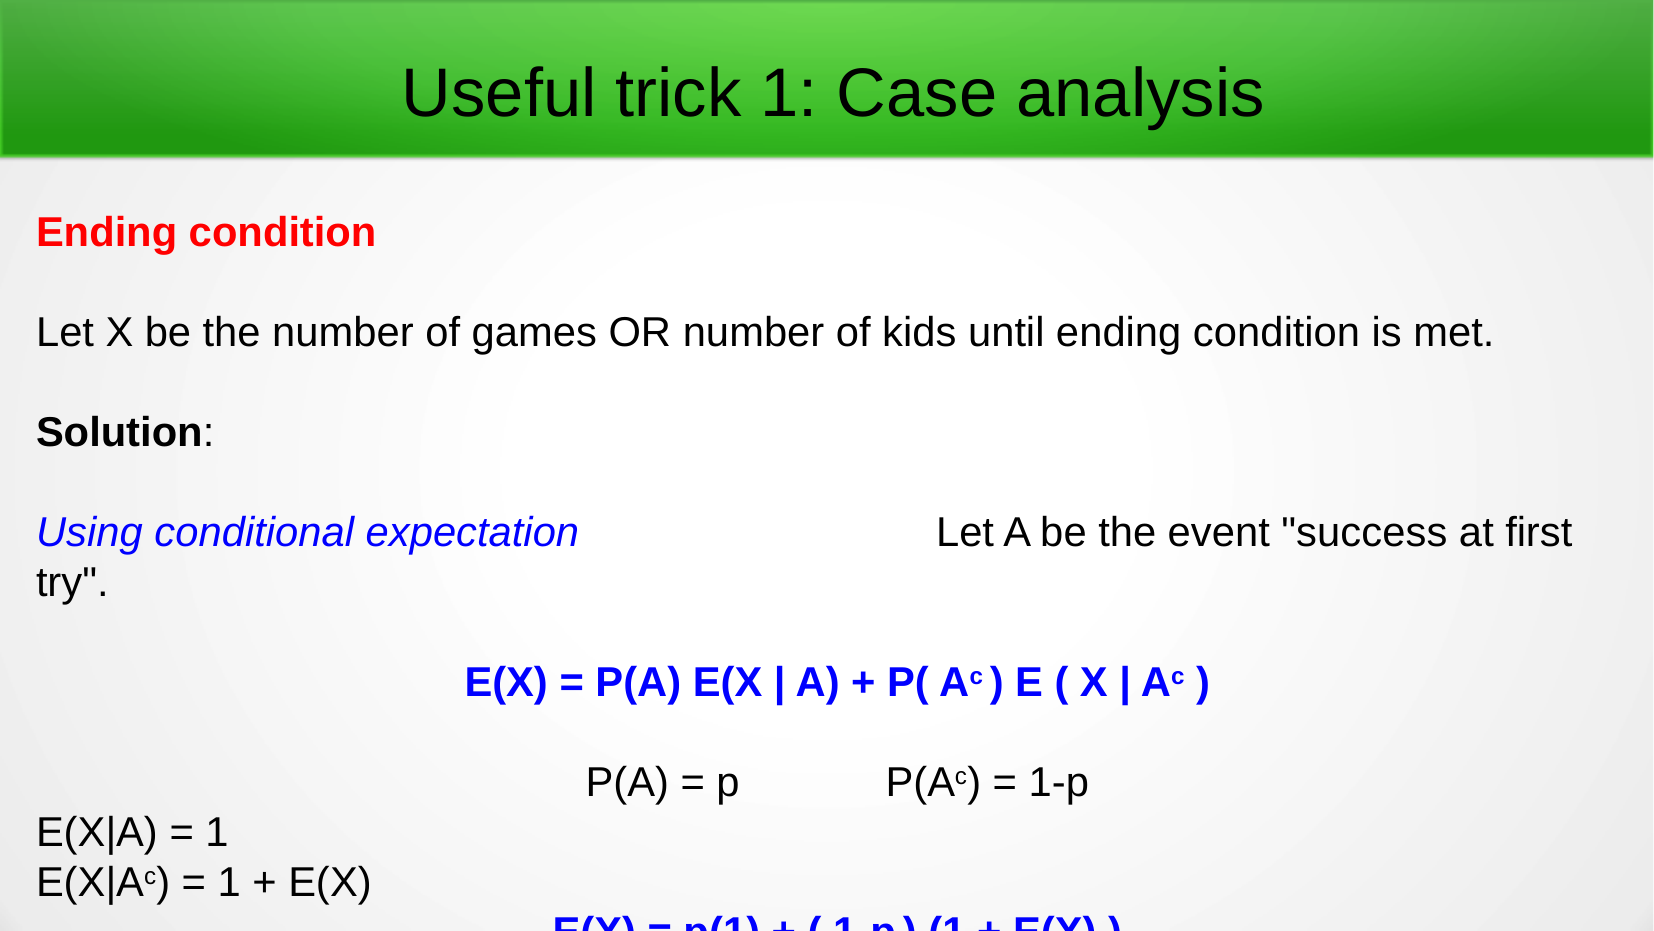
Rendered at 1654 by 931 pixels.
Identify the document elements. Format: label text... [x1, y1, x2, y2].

picture [0, 0, 1654, 931]
text_box Ending condition Let X be the number of games OR number of kids until ending condition is met. Solution: Using conditional expectation Let A be the event "success at first try". E(X) = P(A) E(X | A) + P( Ac ) E ( X | Ac ) P(A) = p P(Ac) = 1-p E(X|A) = 1 E(X|Ac) = 1 + E(X) E(X) = p(1) + ( 1-p ) (1 + E(X) ) [21, 197, 1654, 931]
text_box Useful trick 1: Case analysis [48, 35, 1620, 142]
